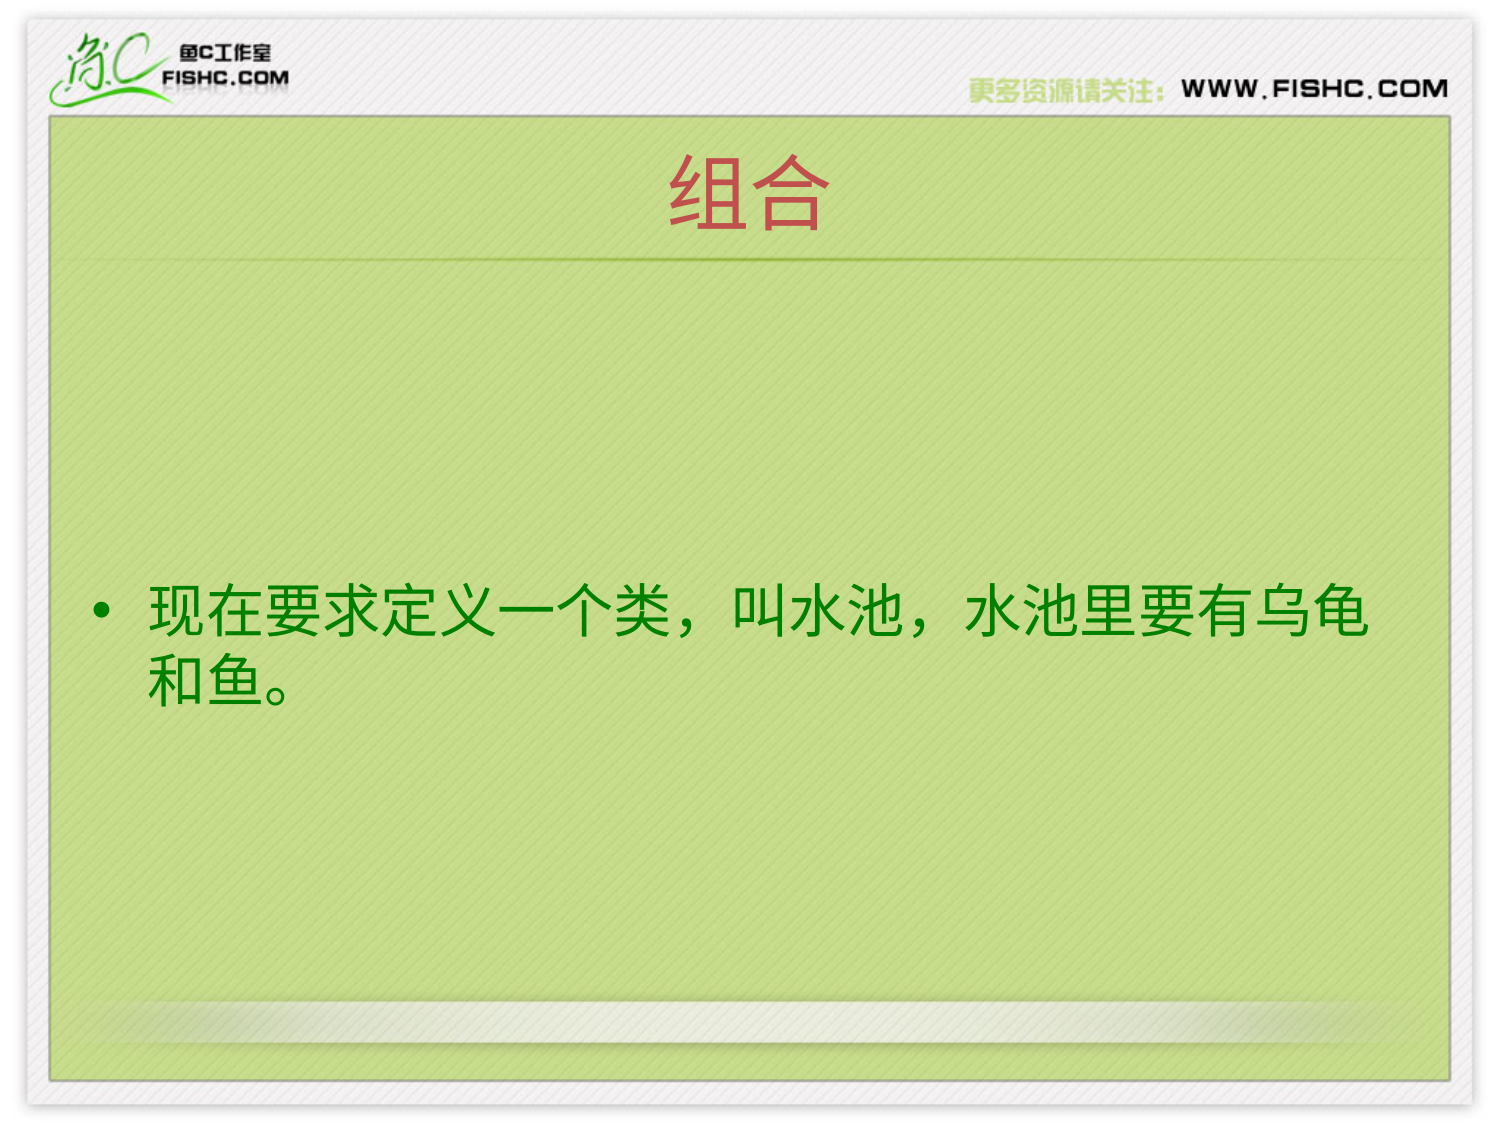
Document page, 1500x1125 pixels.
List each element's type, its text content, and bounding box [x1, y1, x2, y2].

picture [0, 0, 1500, 1125]
title 组合 [75, 113, 1425, 268]
list 现在要求定义一个类，叫水池，水池里要有乌龟和鱼。 [76, 272, 1427, 1016]
